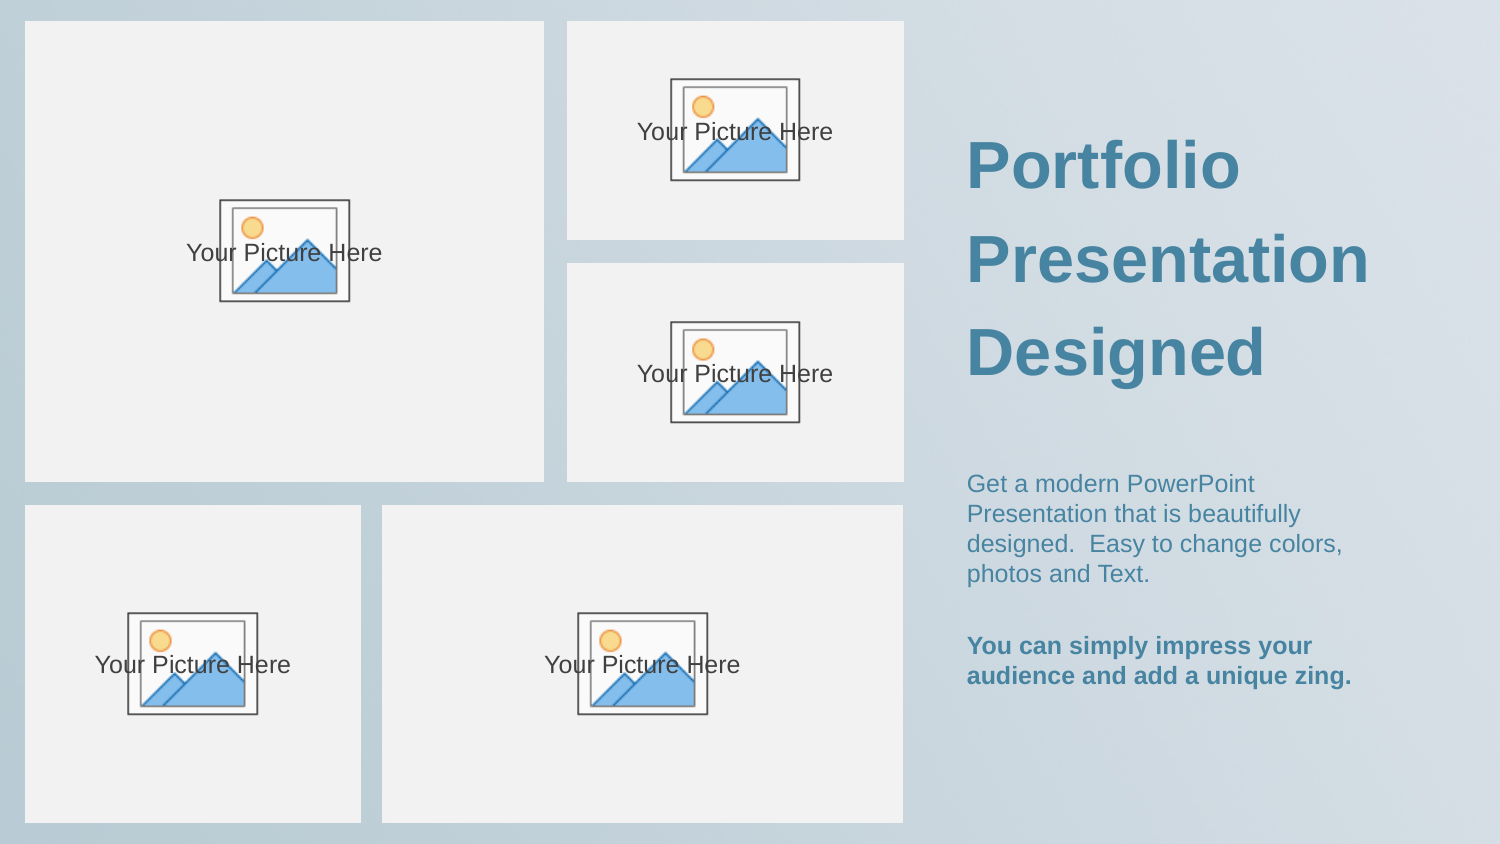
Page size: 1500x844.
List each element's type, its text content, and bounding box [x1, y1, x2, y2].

text_box You can simply impress your audience and add a unique zing. [952, 622, 1390, 698]
text_box Portfolio Presentation Designed [952, 114, 1437, 434]
picture [0, 0, 1500, 844]
text_box Get a modern PowerPoint Presentation that is beautifully designed. Easy to change colors, photos and Text. [952, 459, 1390, 595]
